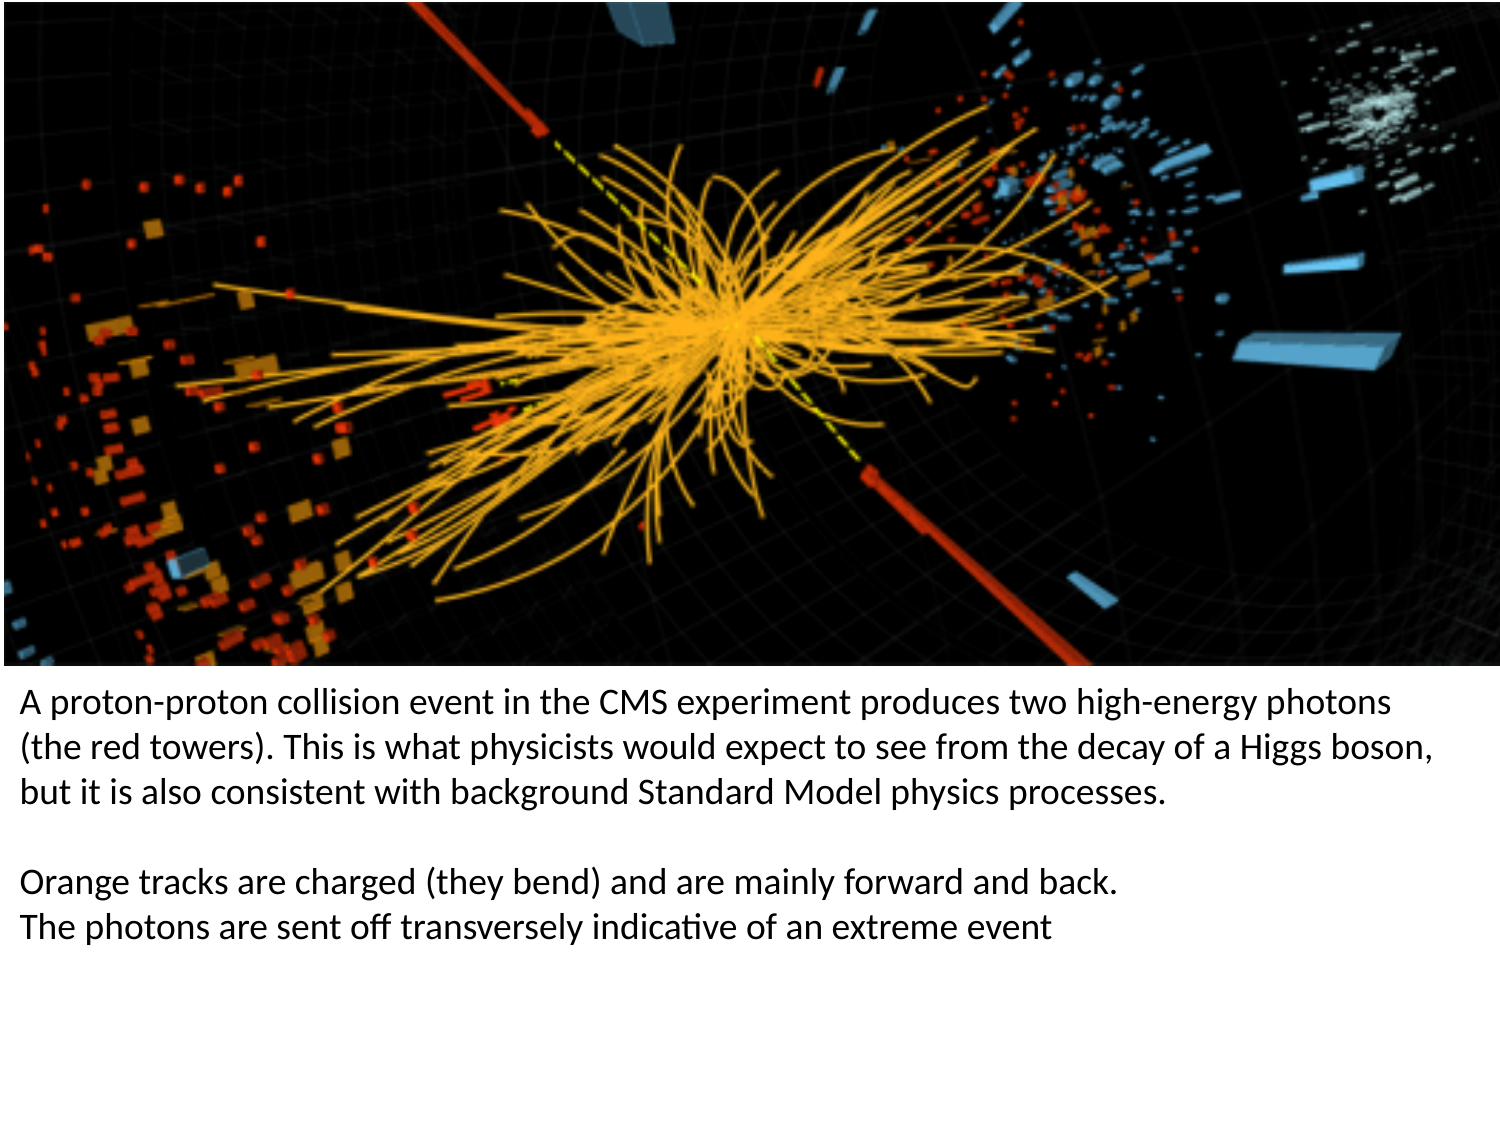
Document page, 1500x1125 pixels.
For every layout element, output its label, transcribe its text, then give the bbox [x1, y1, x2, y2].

text_box A proton-proton collision event in the CMS experiment produces two high-energy photons (the red towers). This is what physicists would expect to see from the decay of a Higgs boson, but it is also consistent with background Standard Model physics processes. Orange tracks are charged (they bend) and are mainly forward and back. The photons are sent off transversely indicative of an extreme event [4, 672, 1475, 955]
picture [4, 2, 1500, 666]
